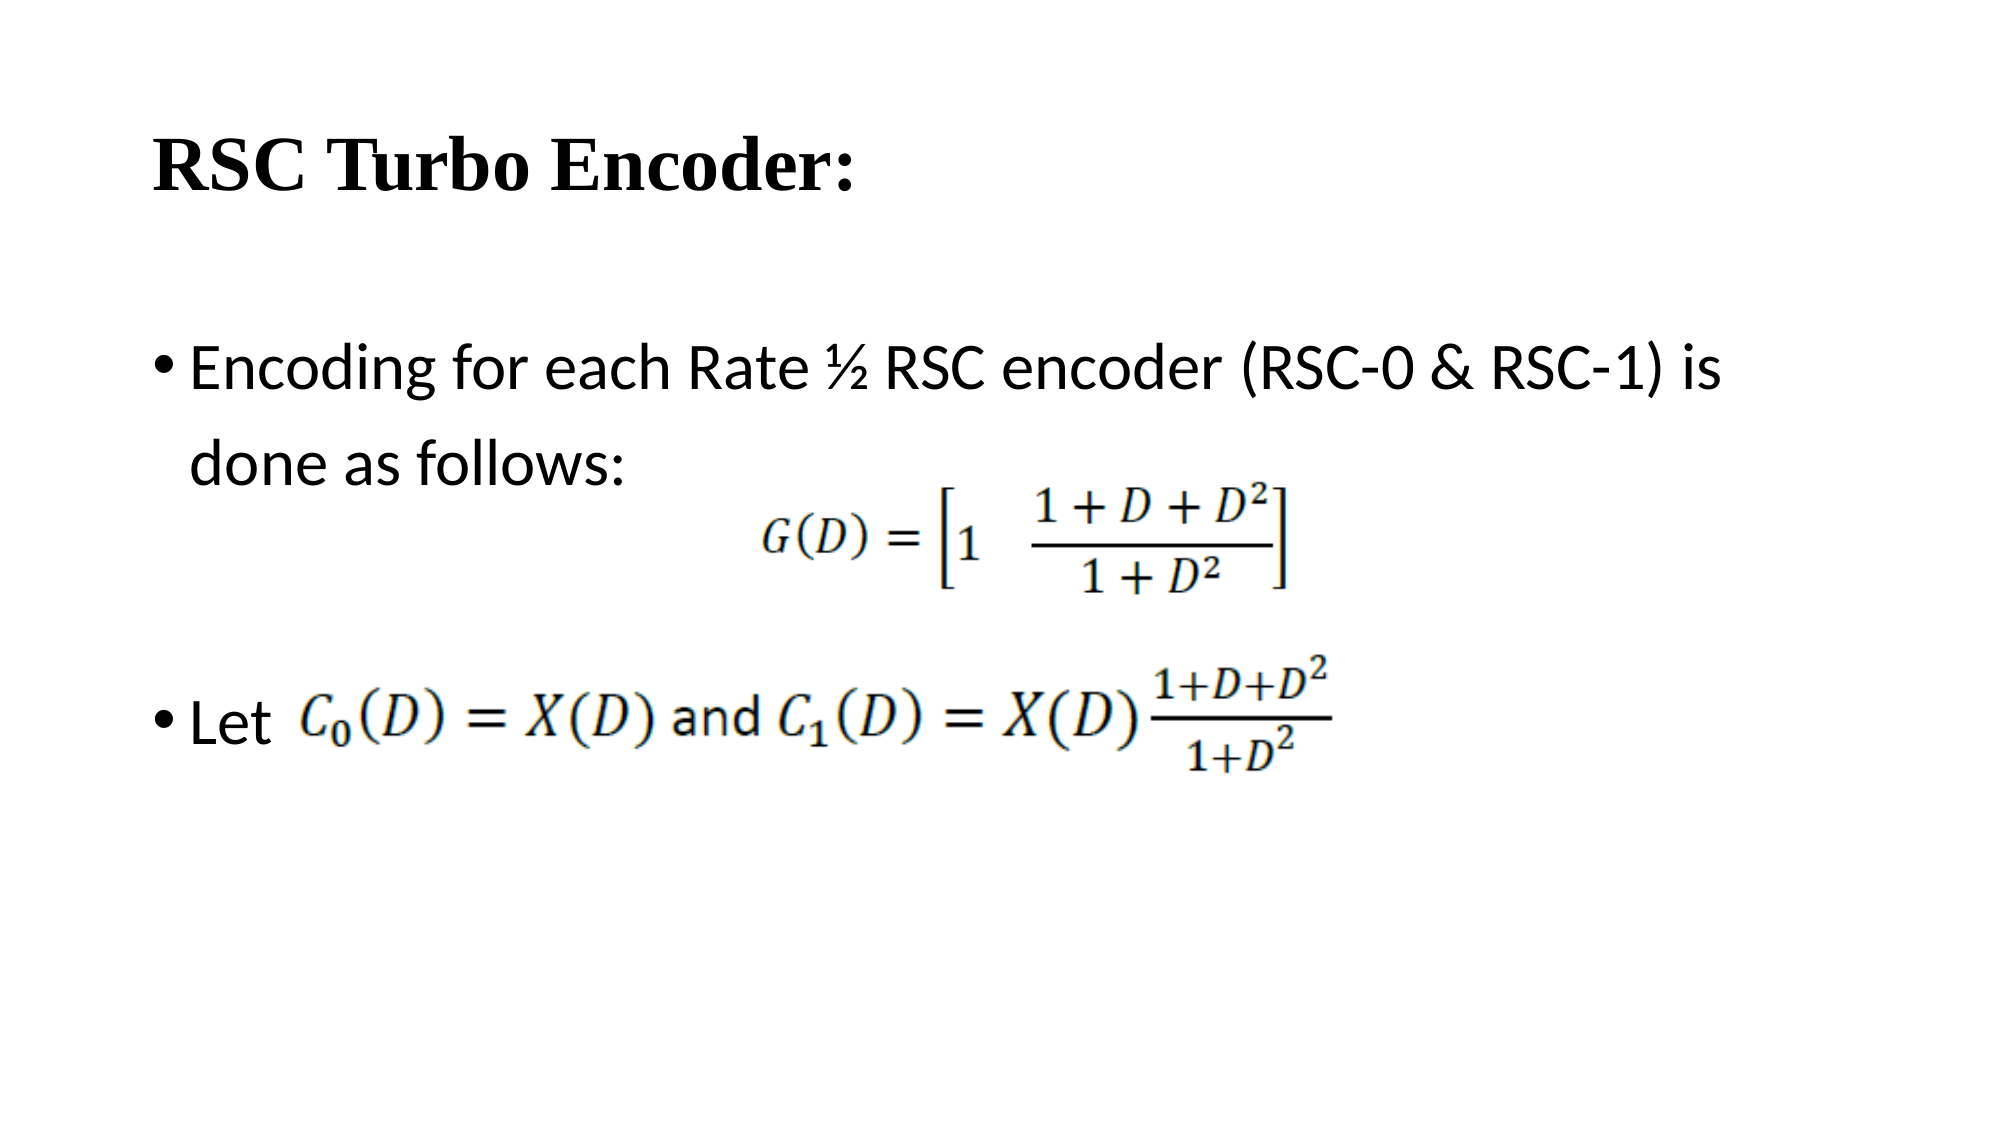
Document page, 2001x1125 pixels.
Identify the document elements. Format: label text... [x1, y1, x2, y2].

picture [293, 651, 1337, 780]
list Encoding for each Rate ½ RSC encoder (RSC-0 & RSC-1) is done as follows: Let [137, 299, 1863, 1014]
picture [758, 477, 1295, 602]
title RSC Turbo Encoder: [137, 59, 1863, 278]
